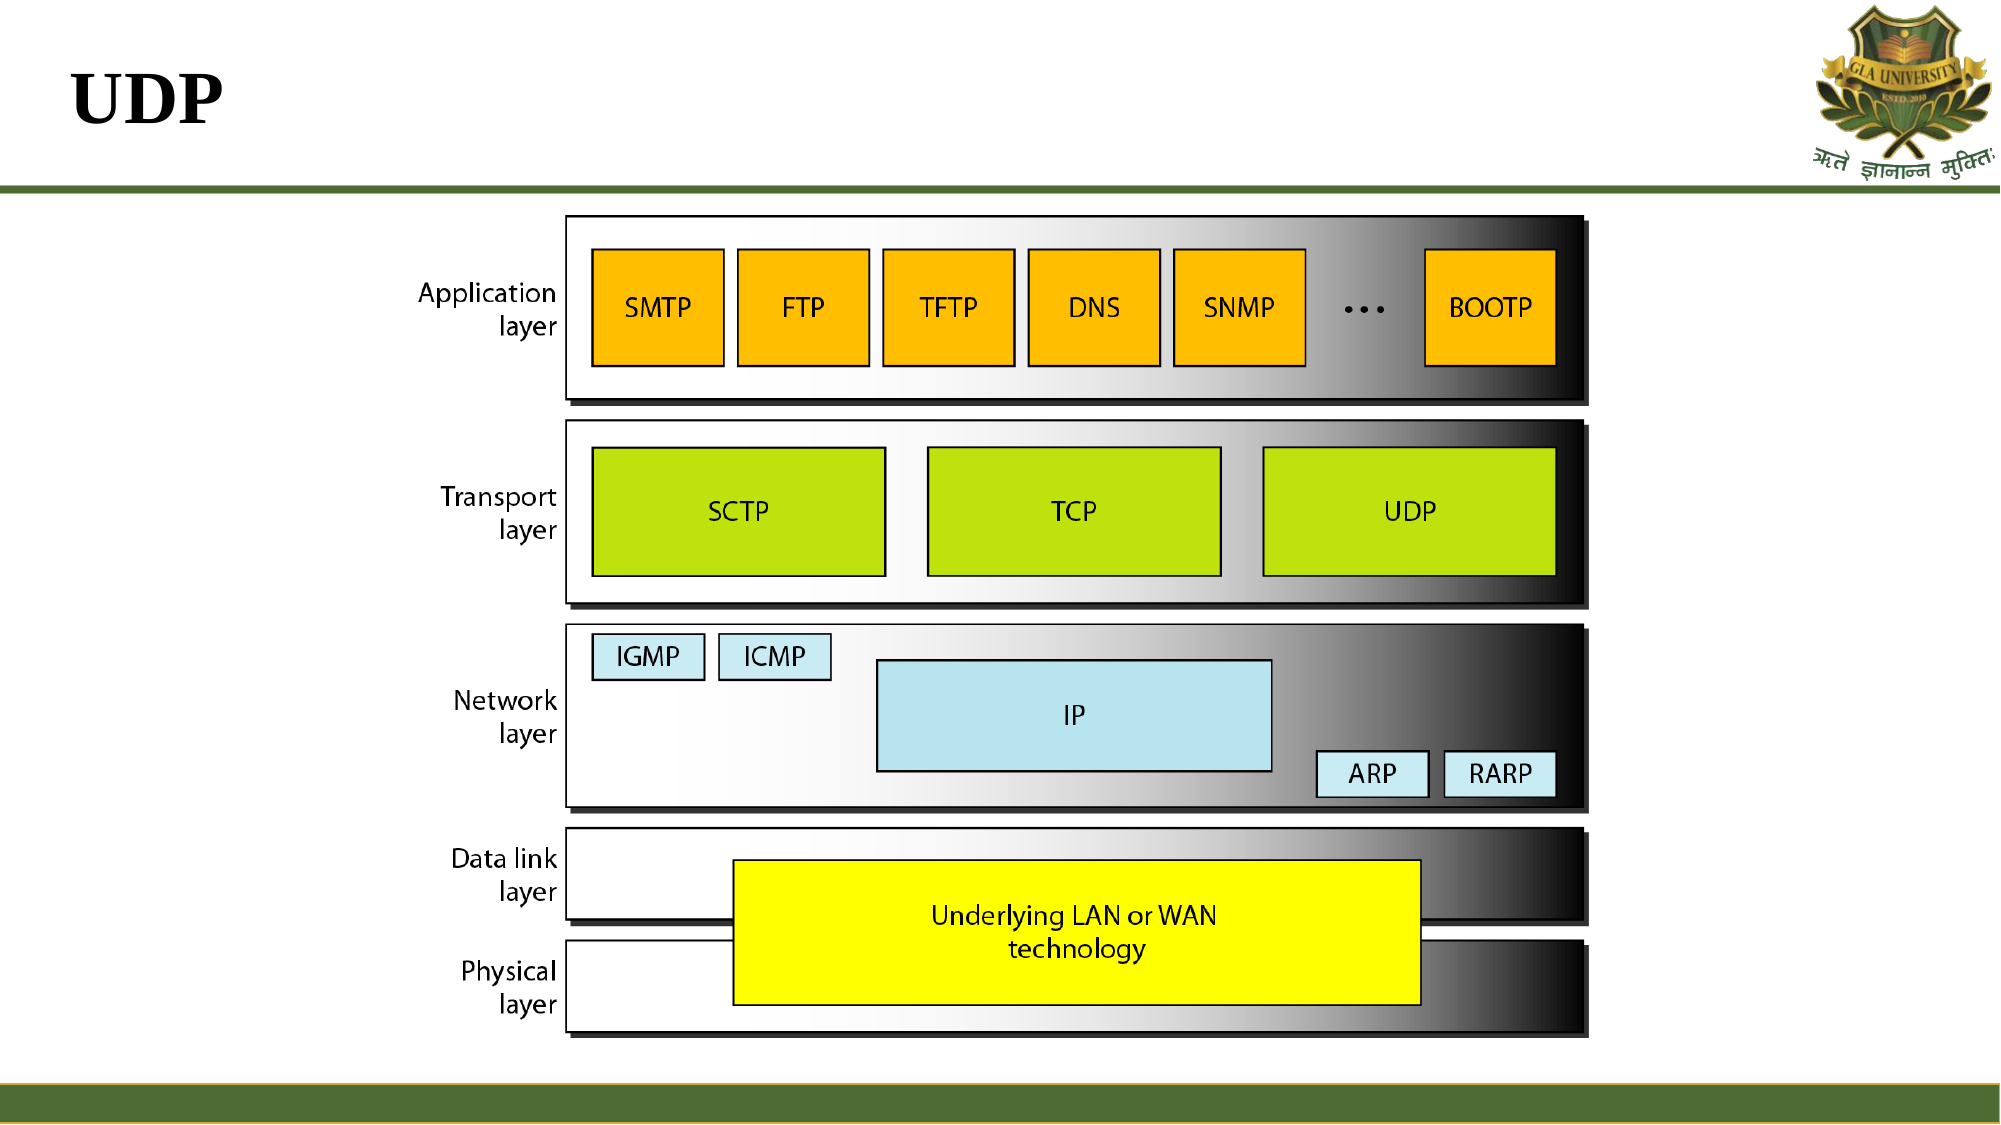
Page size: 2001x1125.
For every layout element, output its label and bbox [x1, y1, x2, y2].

text_box [417, 215, 1589, 1046]
text_box [0, 1082, 2000, 1125]
text_box [0, 4, 2000, 195]
